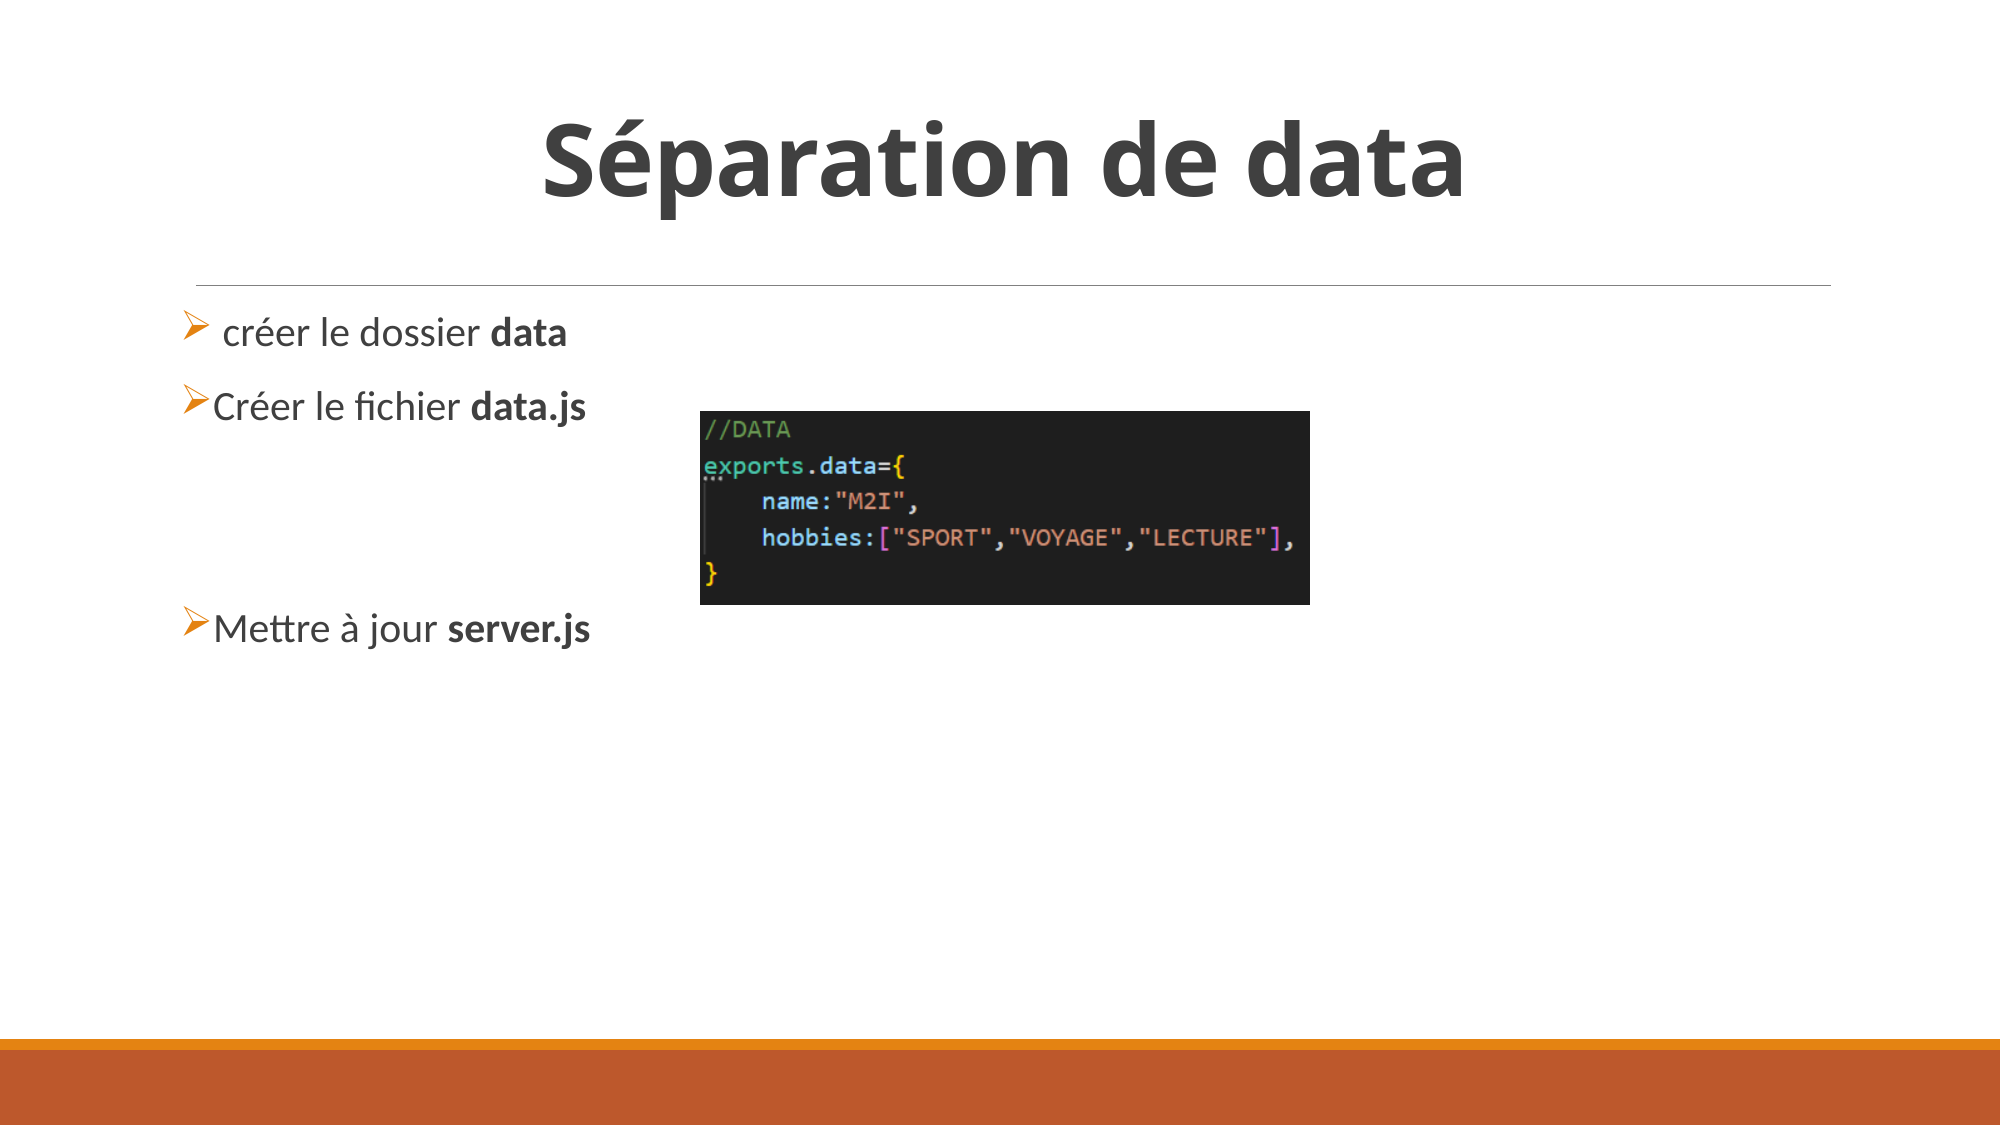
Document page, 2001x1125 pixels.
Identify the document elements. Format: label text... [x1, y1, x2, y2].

title Séparation de data [180, 47, 1830, 285]
picture [699, 411, 1311, 606]
list créer le dossier data Créer le fichier data.js Mettre à jour server.js [180, 302, 1830, 963]
